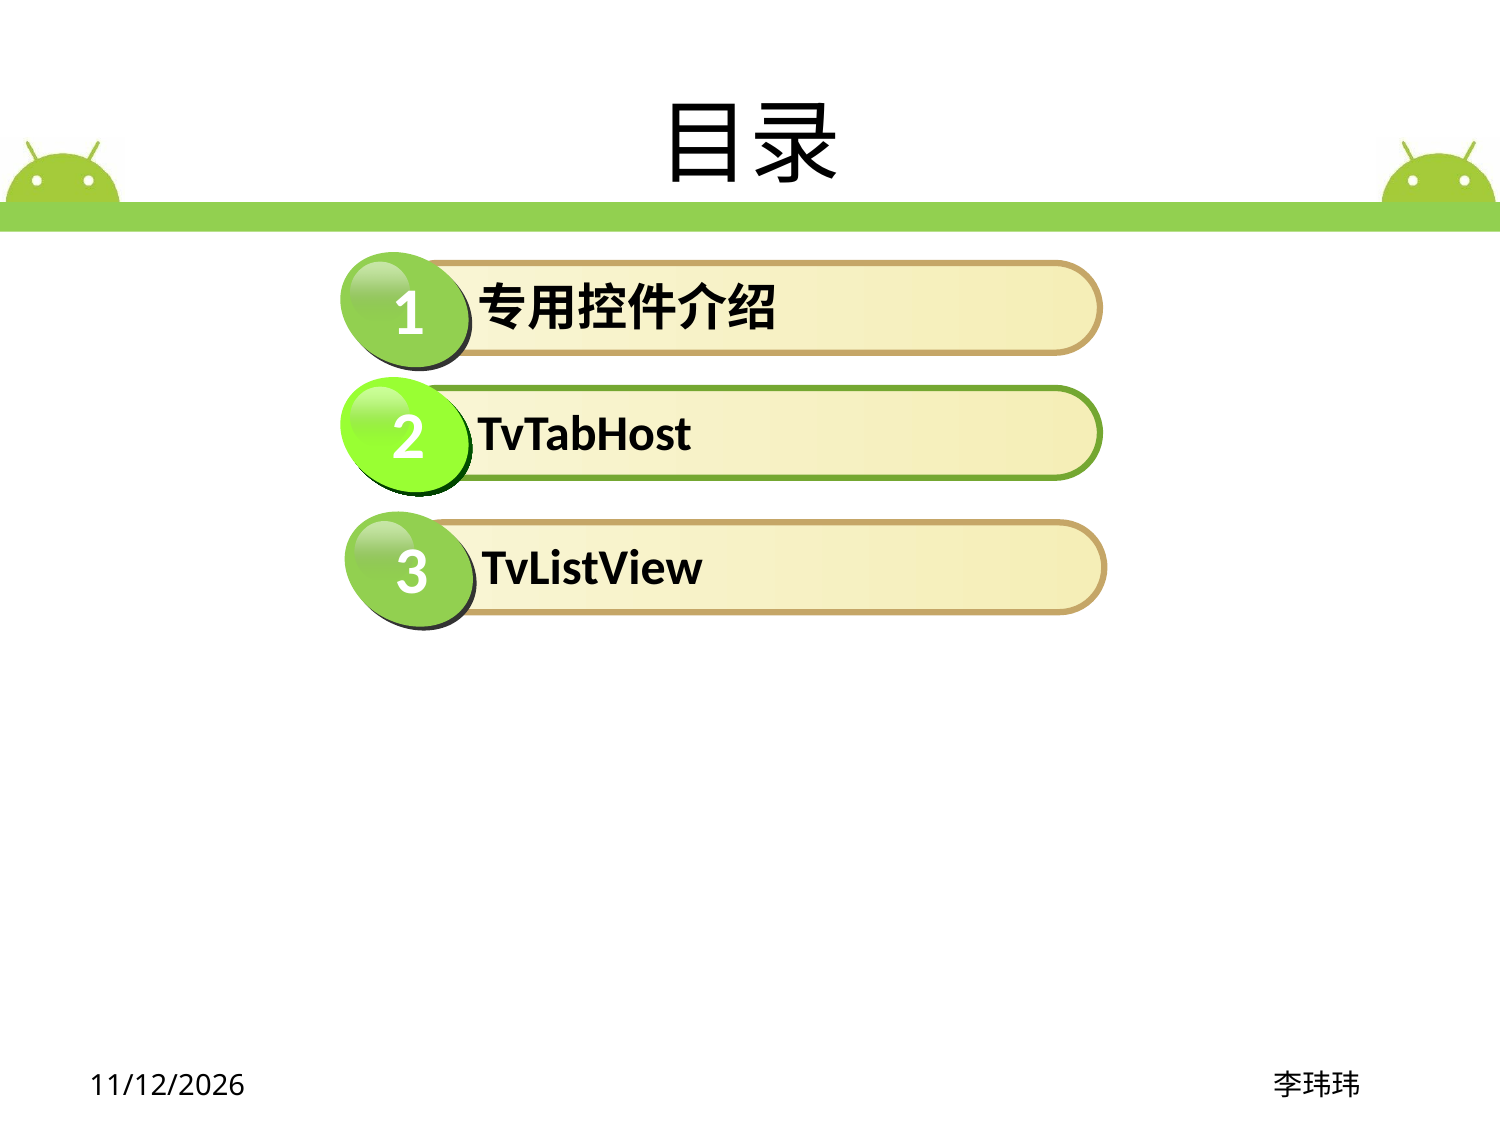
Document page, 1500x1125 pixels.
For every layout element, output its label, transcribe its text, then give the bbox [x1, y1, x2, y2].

title 目录 [75, 45, 1425, 233]
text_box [341, 514, 1105, 628]
picture [0, 137, 75, 202]
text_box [336, 254, 1101, 369]
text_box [336, 379, 1101, 494]
picture [1425, 137, 1500, 202]
